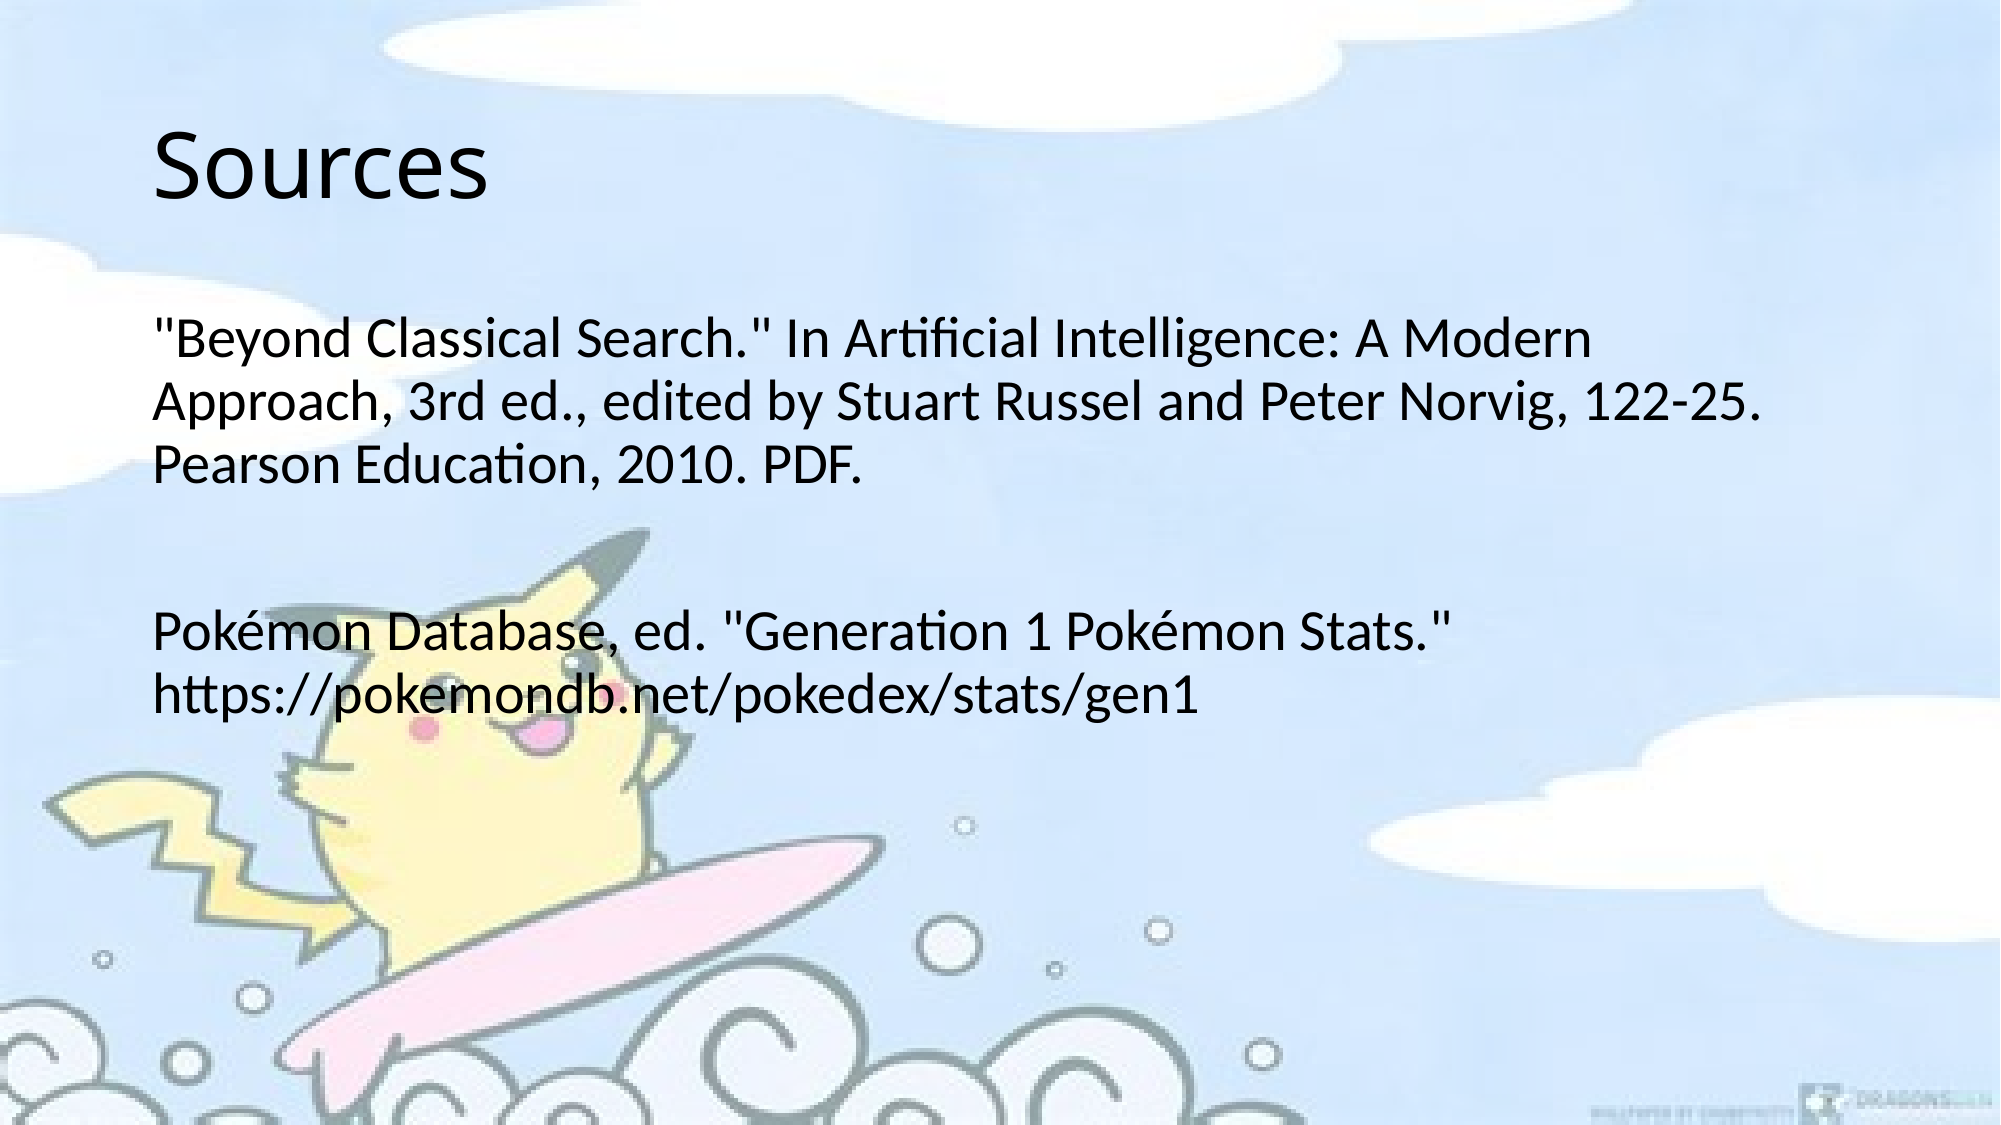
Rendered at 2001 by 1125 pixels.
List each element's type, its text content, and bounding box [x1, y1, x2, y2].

title Sources [137, 59, 1863, 278]
list "Beyond Classical Search." In Artificial Intelligence: A Modern Approach, 3rd ed., edited by Stuart Russel and Peter Norvig, 122-25. Pearson Education, 2010. PDF. Pokémon Database, ed. "Generation 1 Pokémon Stats." https://pokemondb.net/pokedex/stats/gen1 [137, 299, 1863, 1014]
